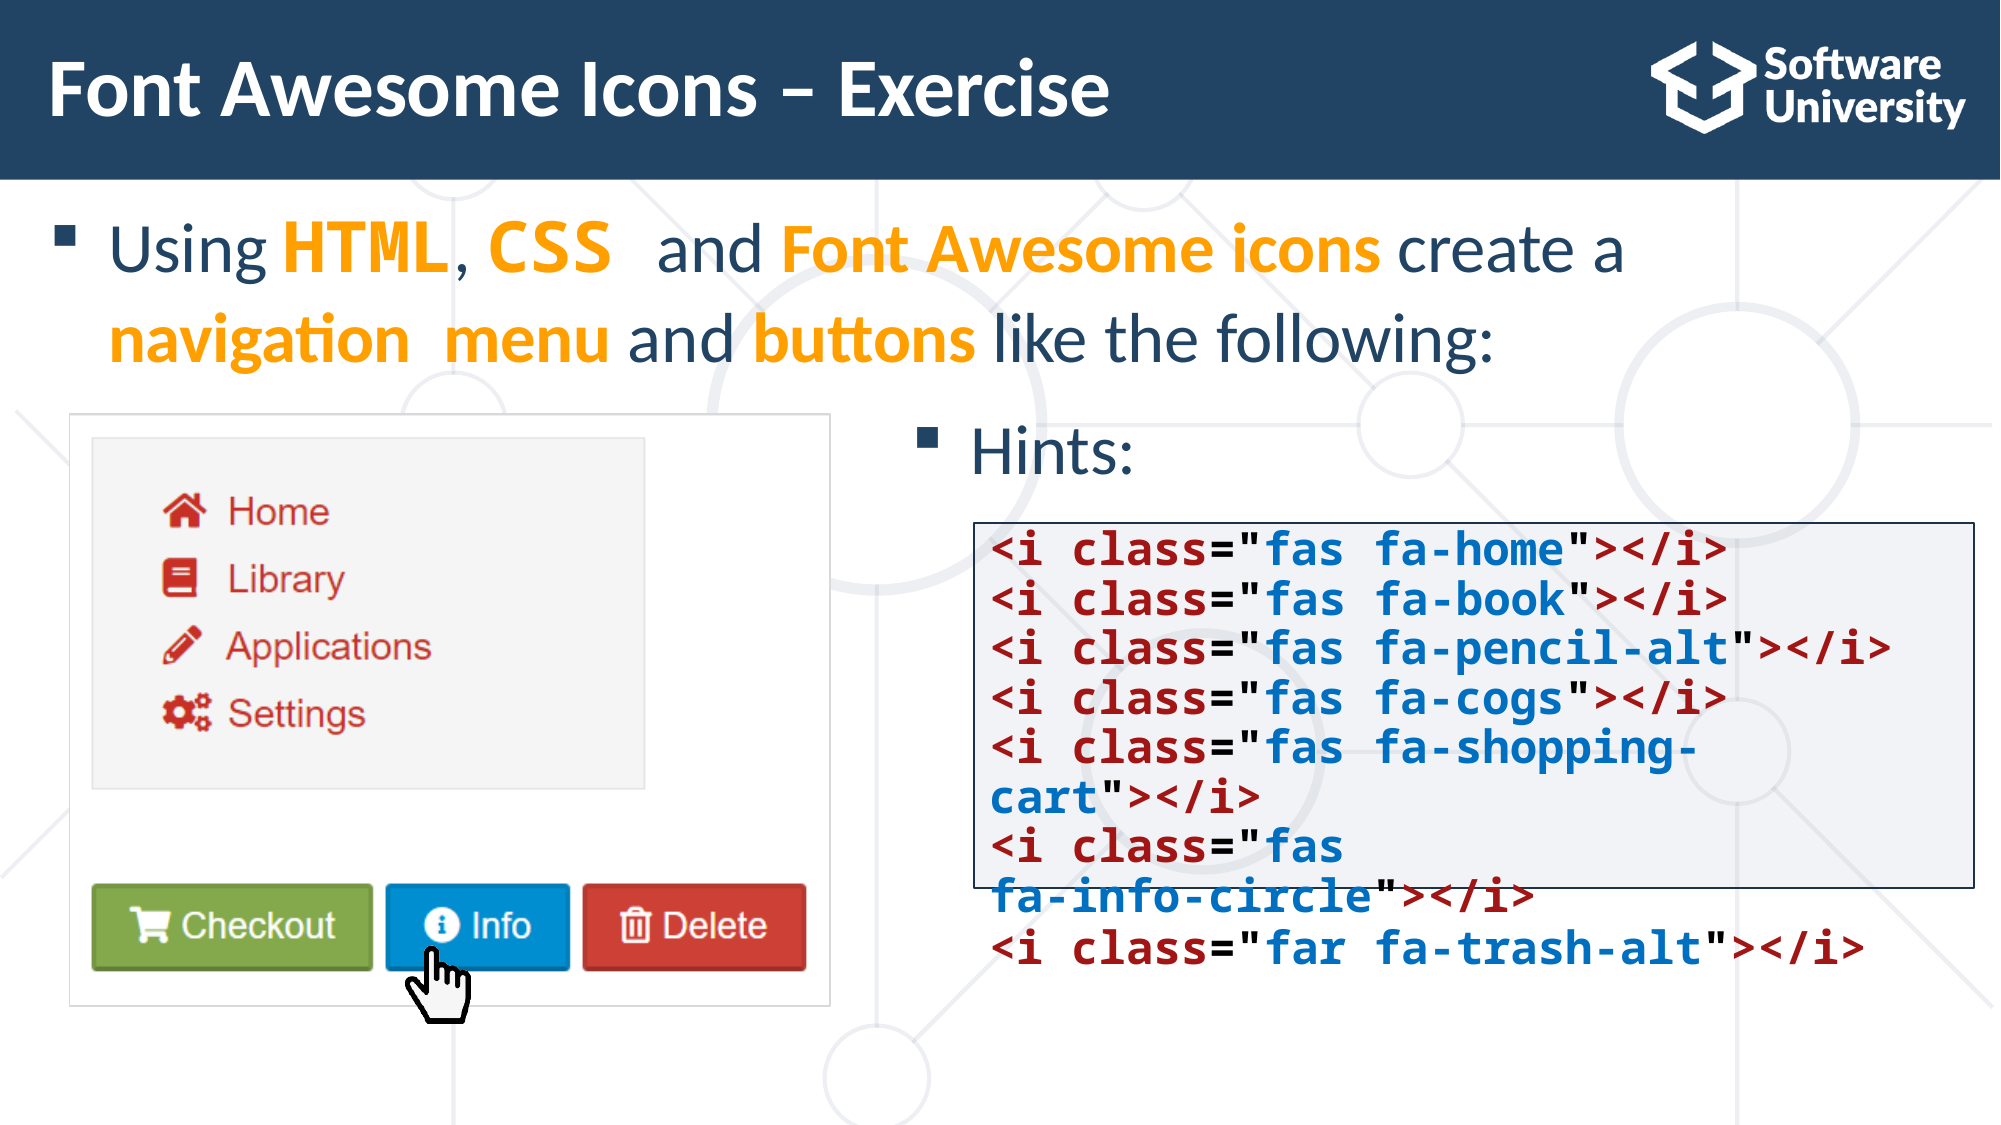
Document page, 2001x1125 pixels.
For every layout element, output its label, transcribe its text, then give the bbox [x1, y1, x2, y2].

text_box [972, 521, 1976, 890]
text_box Using HTML, CSS and Font Awesome icons create a navigation menu and buttons like the following: Hints: [46, 224, 1906, 489]
text_box <i class="fas fa-home"></i> <i class="fas fa-book"></i> <i class="fas fa-pencil-alt"></i> <i class="fas fa-cogs"></i> <i class="fas fa-shopping-cart"></i> <i class="fas fa-info-circle"></i> <i class="far fa-trash-alt"></i> [986, 899, 1901, 974]
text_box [68, 413, 832, 1041]
picture [907, 1037, 917, 1046]
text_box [0, 0, 2000, 213]
